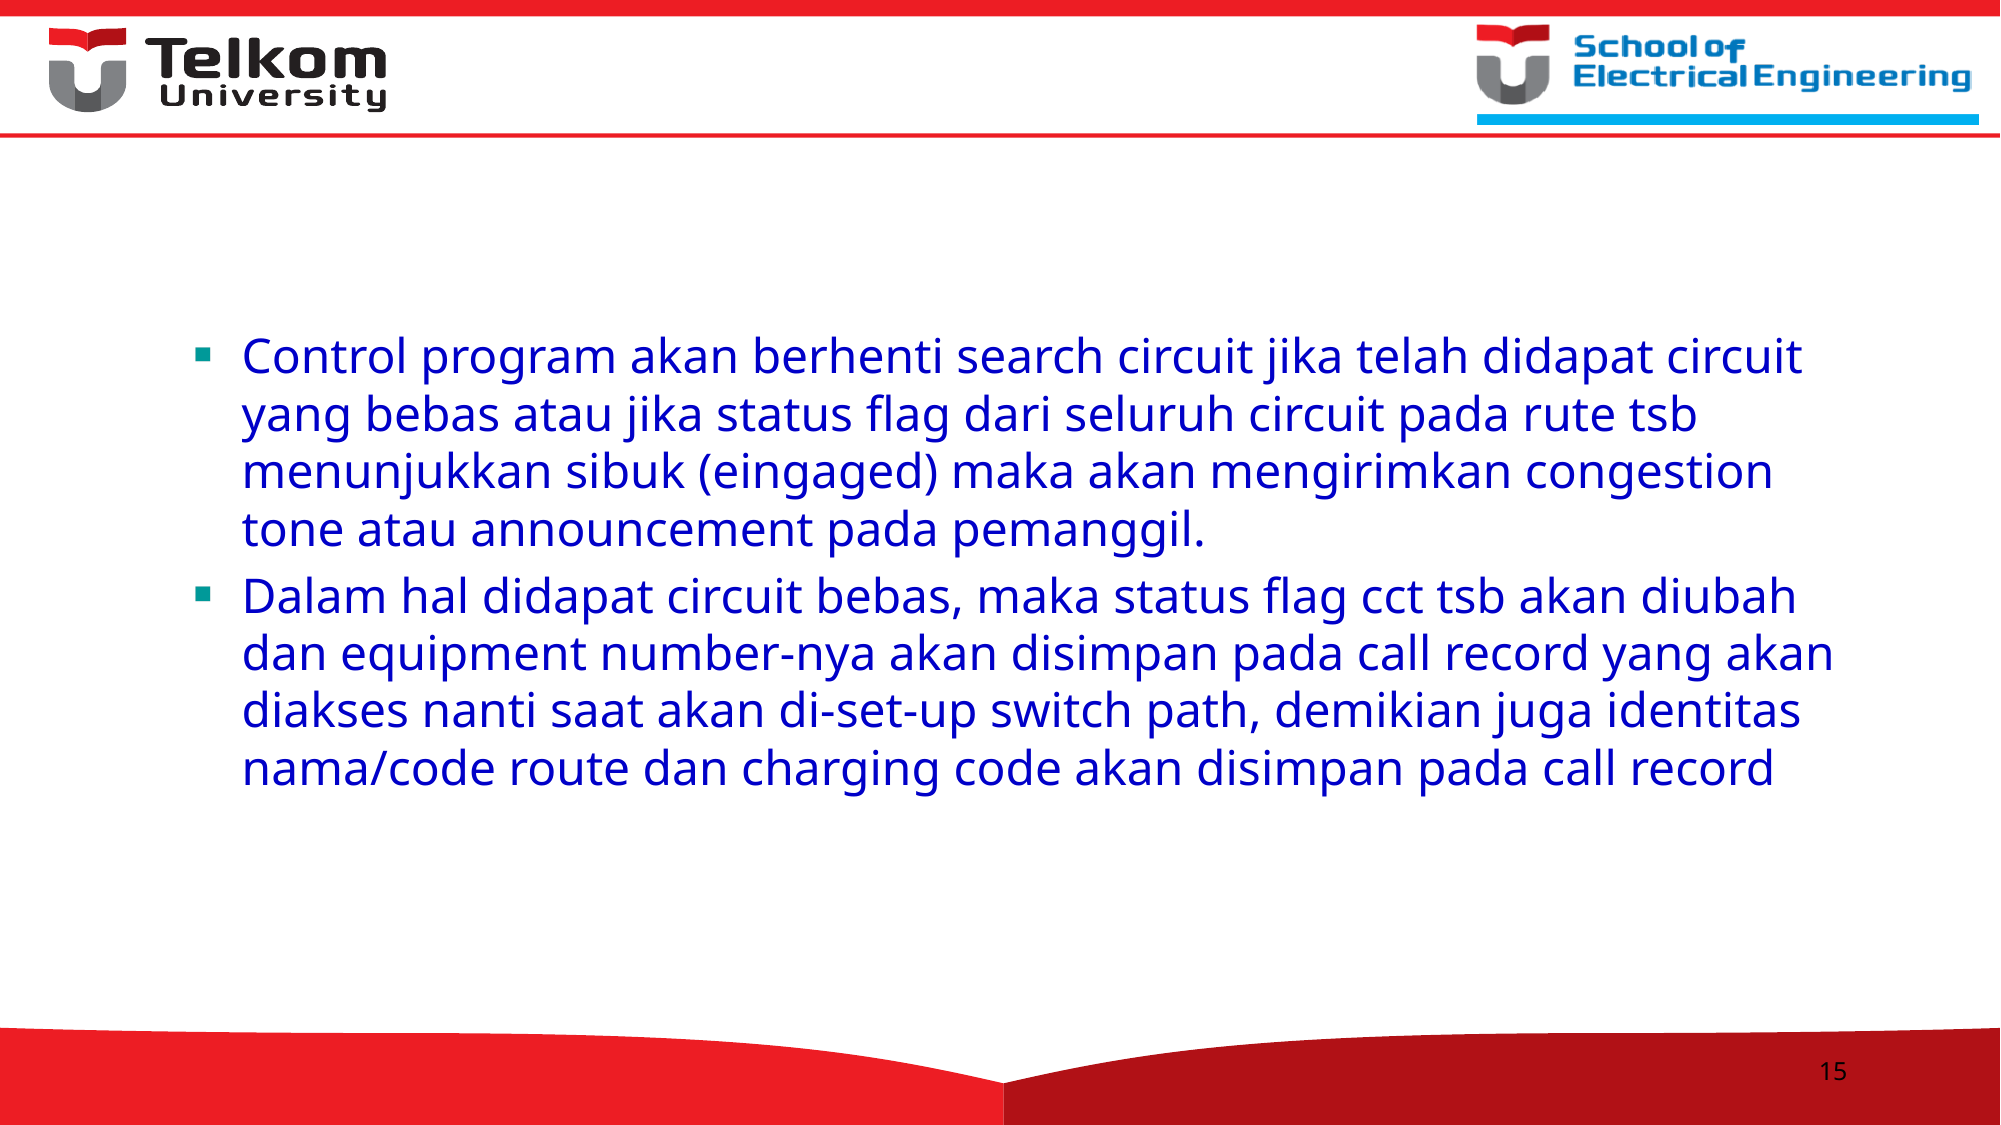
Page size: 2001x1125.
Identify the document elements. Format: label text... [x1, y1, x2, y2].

picture [194, 585, 212, 603]
slide_number 15 [1412, 1042, 1863, 1103]
text_box Control program akan berhenti search circuit jika telah didapat circuit yang bebas atau jika status flag dari seluruh circuit pada rute tsb menunjukkan sibuk (eingaged) maka akan mengirimkan congestion tone atau announcement pada pemanggil. Dalam hal didapat circuit bebas, maka status flag cct tsb akan diubah dan equipment number-nya akan disimpan pada call record yang akan diakses nanti saat akan di-set-up switch path, demikian juga identitas nama/code route dan charging code akan disimpan pada call record [105, 318, 1882, 1004]
picture [194, 346, 212, 363]
picture [1466, 24, 1979, 125]
